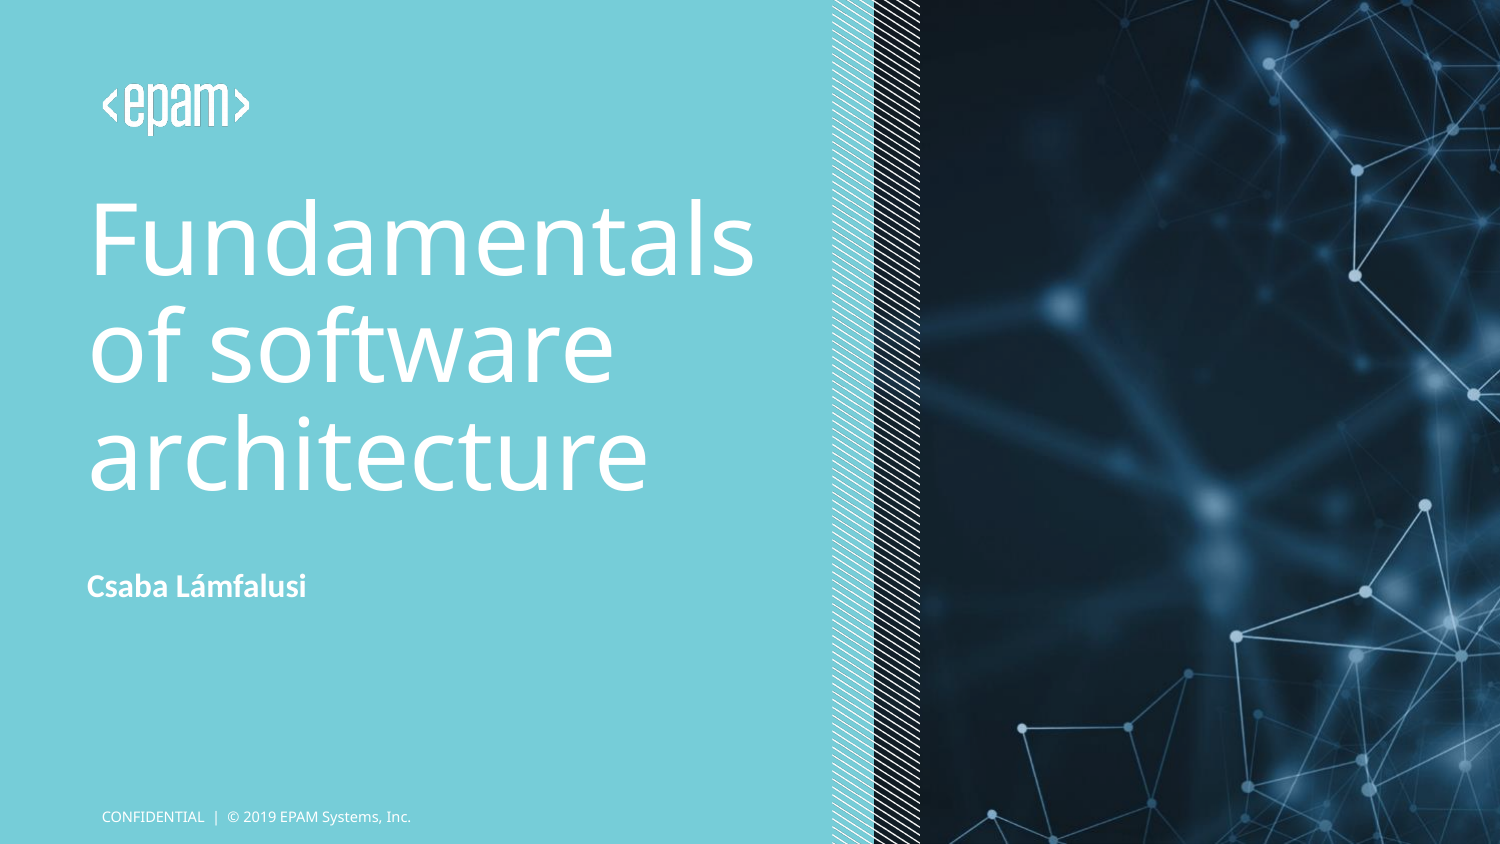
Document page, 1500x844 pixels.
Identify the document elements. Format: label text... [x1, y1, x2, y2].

title Fundamentals of software architecture [87, 188, 796, 523]
text_box CONFIDENTIAL | © 2019 EPAM Systems, Inc. [87, 800, 485, 833]
list Csaba Lámfalusi [87, 561, 796, 613]
picture [833, 0, 1500, 844]
